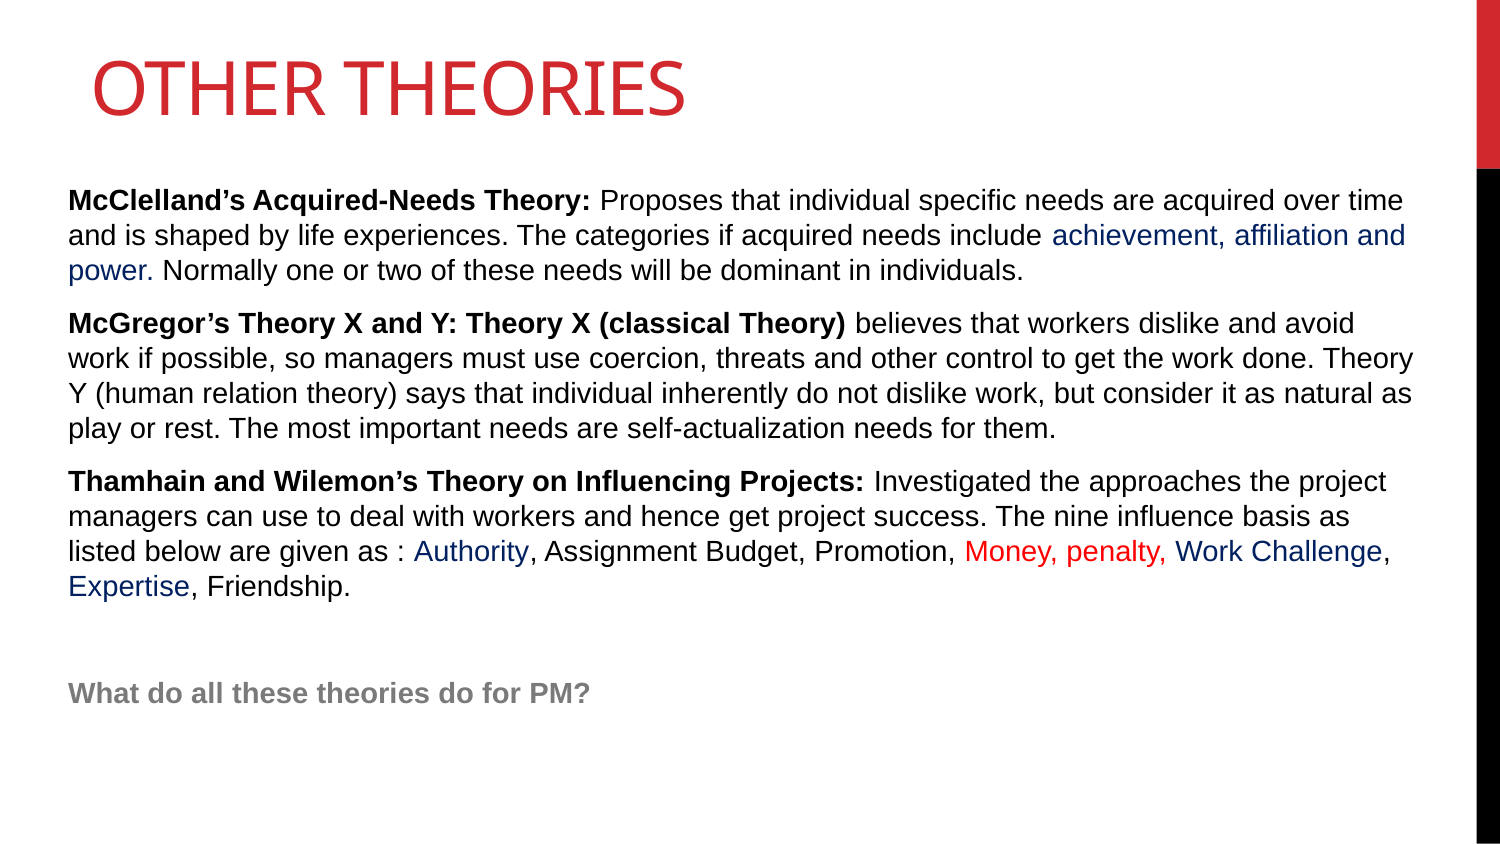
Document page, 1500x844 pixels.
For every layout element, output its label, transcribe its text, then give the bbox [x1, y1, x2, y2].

title Other Theories [75, 18, 1025, 139]
list McClelland’s Acquired-Needs Theory: Proposes that individual specific needs are acquired over time and is shaped by life experiences. The categories if acquired needs include achievement, affiliation and power. Normally one or two of these needs will be dominant in individuals. McGregor’s Theory X and Y: Theory X (classical Theory) believes that workers dislike and avoid work if possible, so managers must use coercion, threats and other control to get the work done. Theory Y (human relation theory) says that individual inherently do not dislike work, but consider it as natural as play or rest. The most important needs are self-actualization needs for them. Thamhain and Wilemon’s Theory on Influencing Projects: Investigated the approaches the project managers can use to deal with workers and hence get project success. The nine influence basis as listed below are given as : Authority, Assignment Budget, Promotion, Money, penalty, Work Challenge, Expertise, Friendship. What do all these theories do for PM? [53, 173, 1436, 844]
